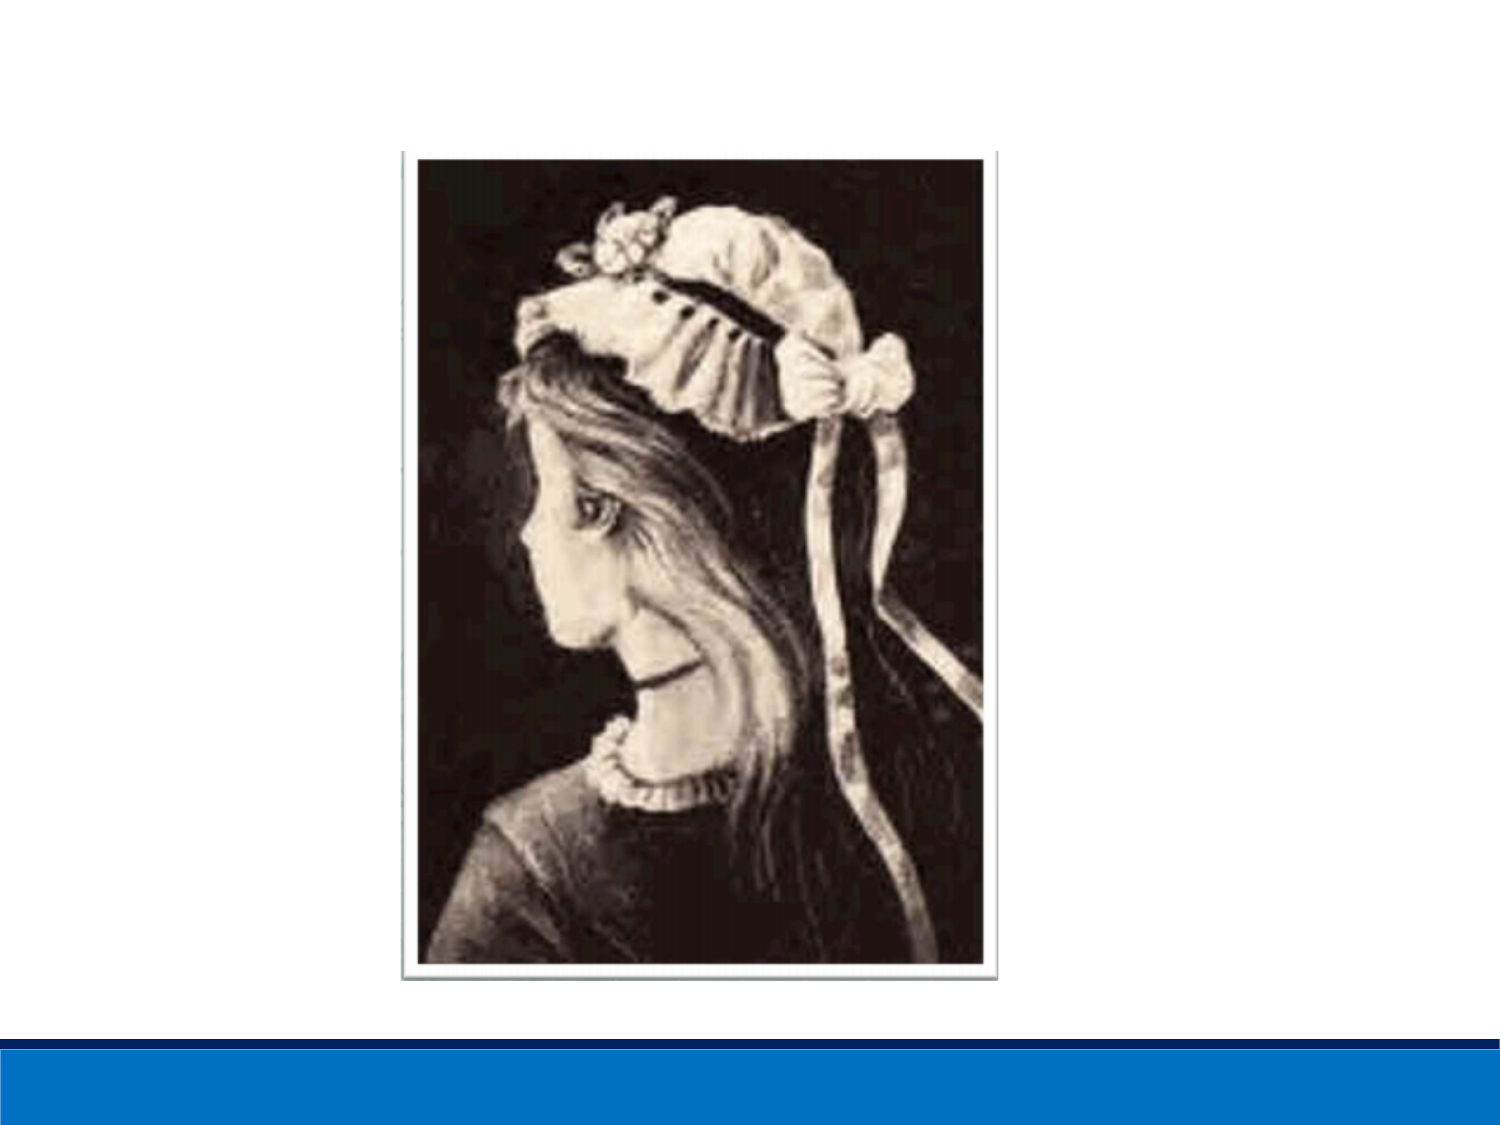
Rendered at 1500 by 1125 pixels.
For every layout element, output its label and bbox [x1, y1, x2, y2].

picture [399, 150, 999, 981]
